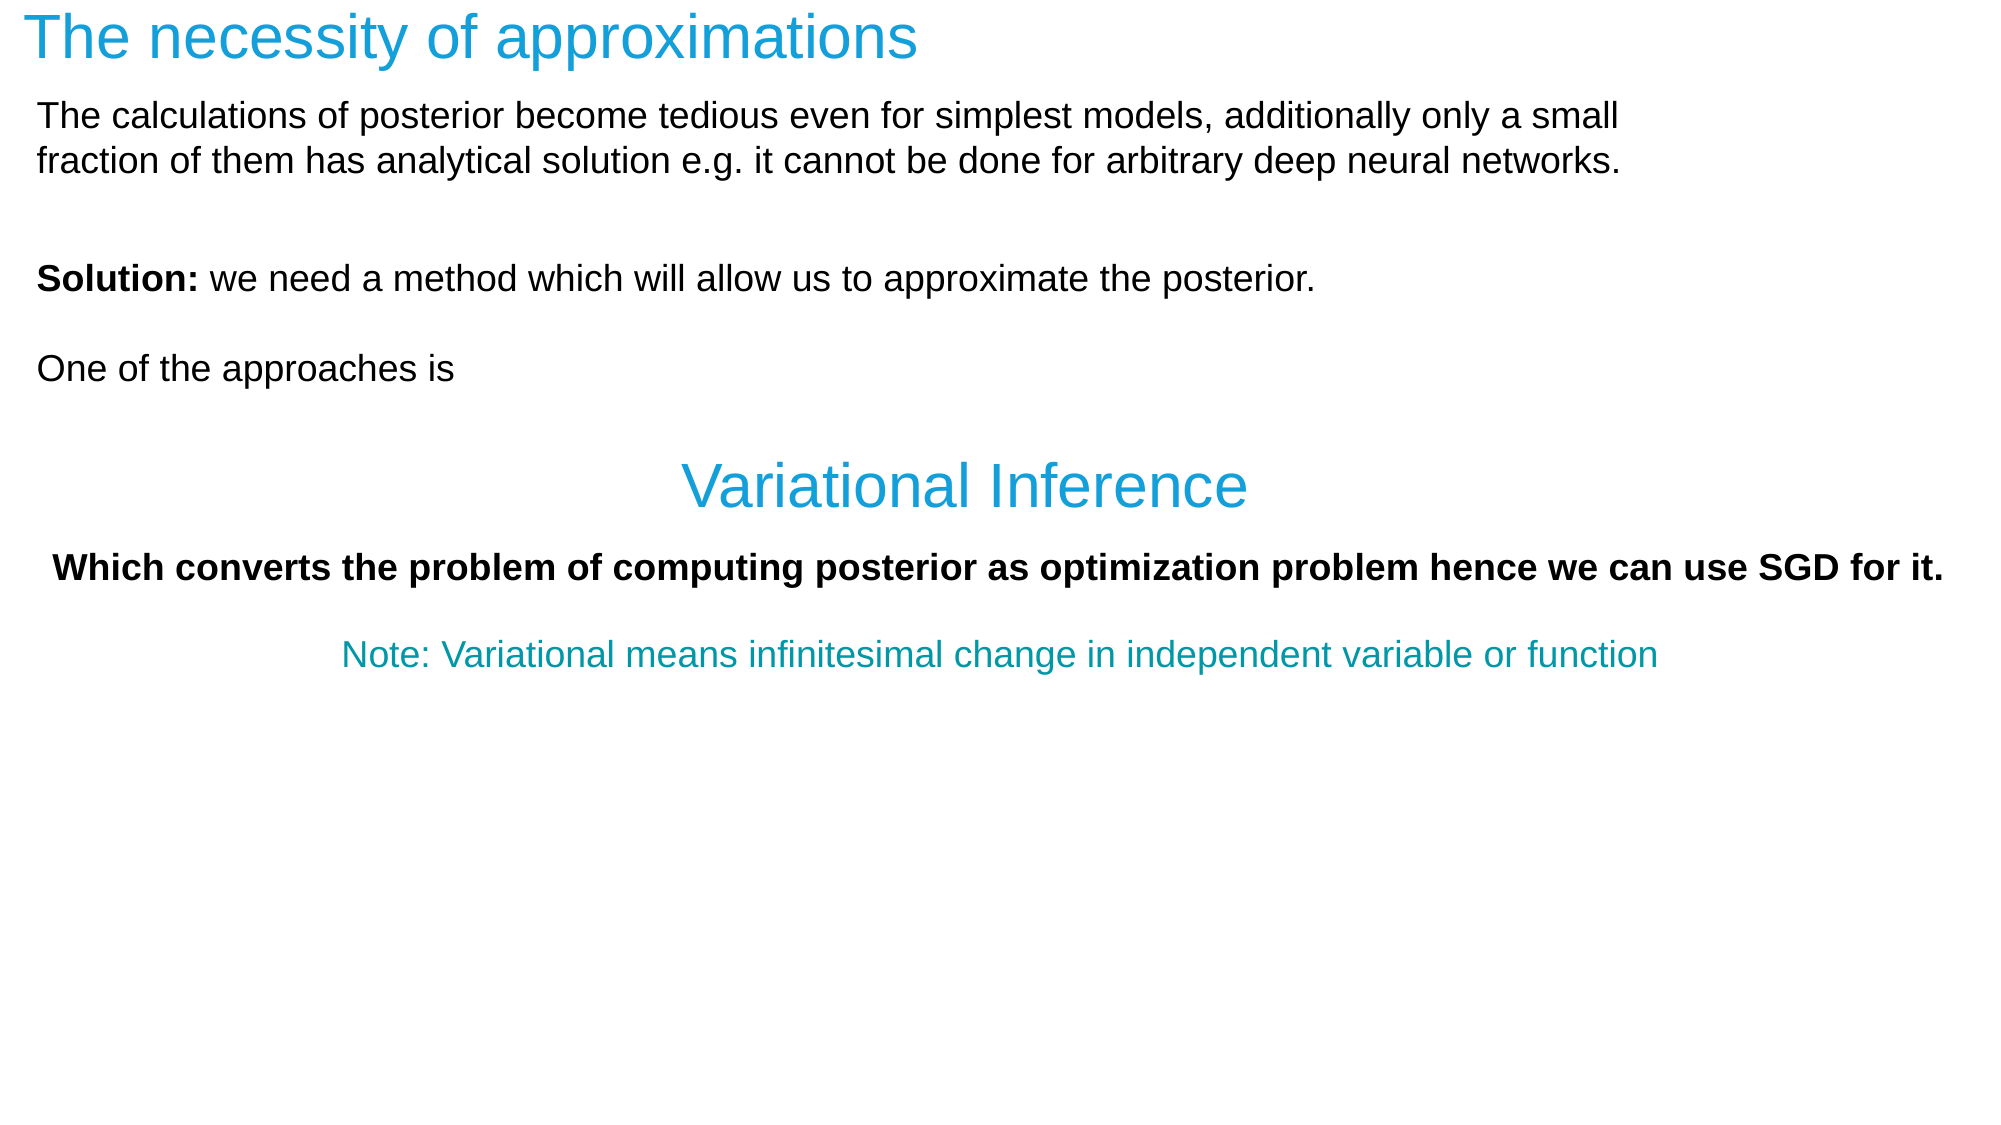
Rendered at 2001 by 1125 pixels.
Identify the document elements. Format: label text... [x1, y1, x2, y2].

text_box Solution: we need a method which will allow us to approximate the posterior. One of the approaches is [21, 238, 1741, 367]
text_box Note: Variational means infinitesimal change in independent variable or function [37, 615, 1963, 785]
title Variational Inference [404, 435, 1528, 528]
text_box The calculations of posterior become tedious even for simplest models, additionally only a small fraction of them has analytical solution e.g. it cannot be done for arbitrary deep neural networks. [21, 76, 1741, 204]
text_box Which converts the problem of computing posterior as optimization problem hence we can use SGD for it. [37, 528, 1963, 615]
title The necessity of approximations [8, 26, 1814, 116]
